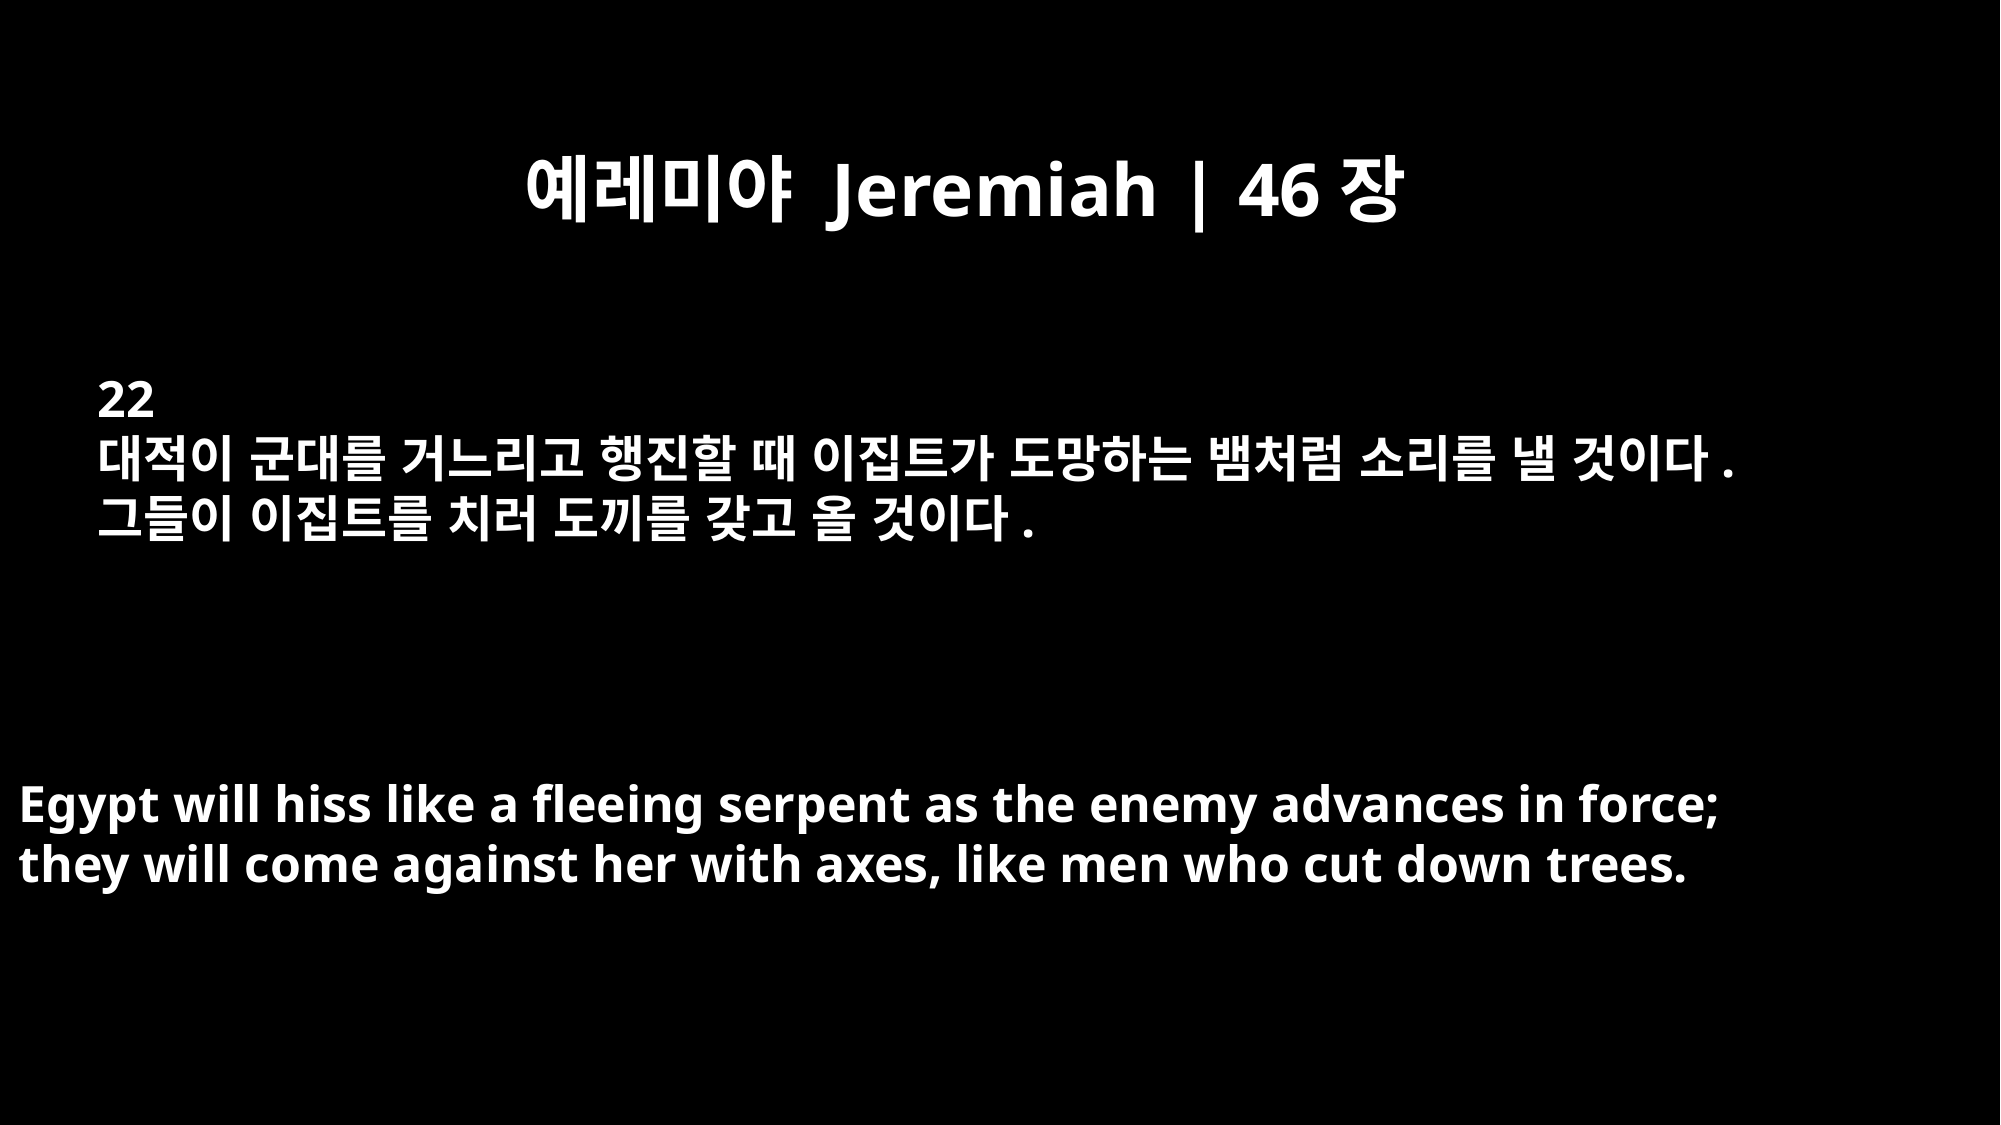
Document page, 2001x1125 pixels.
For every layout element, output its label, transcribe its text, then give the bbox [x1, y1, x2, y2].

text_box Egypt will hiss like a fleeing serpent as the enemy advances in force; they will come against her with axes, like men who cut down trees. [3, 764, 1736, 900]
text_box 22 대적이 군대를 거느리고 행진할 때 이집트가 도망하는 뱀처럼 소리를 낼 것이다. 그들이 이집트를 치러 도끼를 갖고 올 것이다. [83, 359, 1752, 555]
text_box 예레미야 Jeremiah | 46장 [510, 136, 1422, 239]
